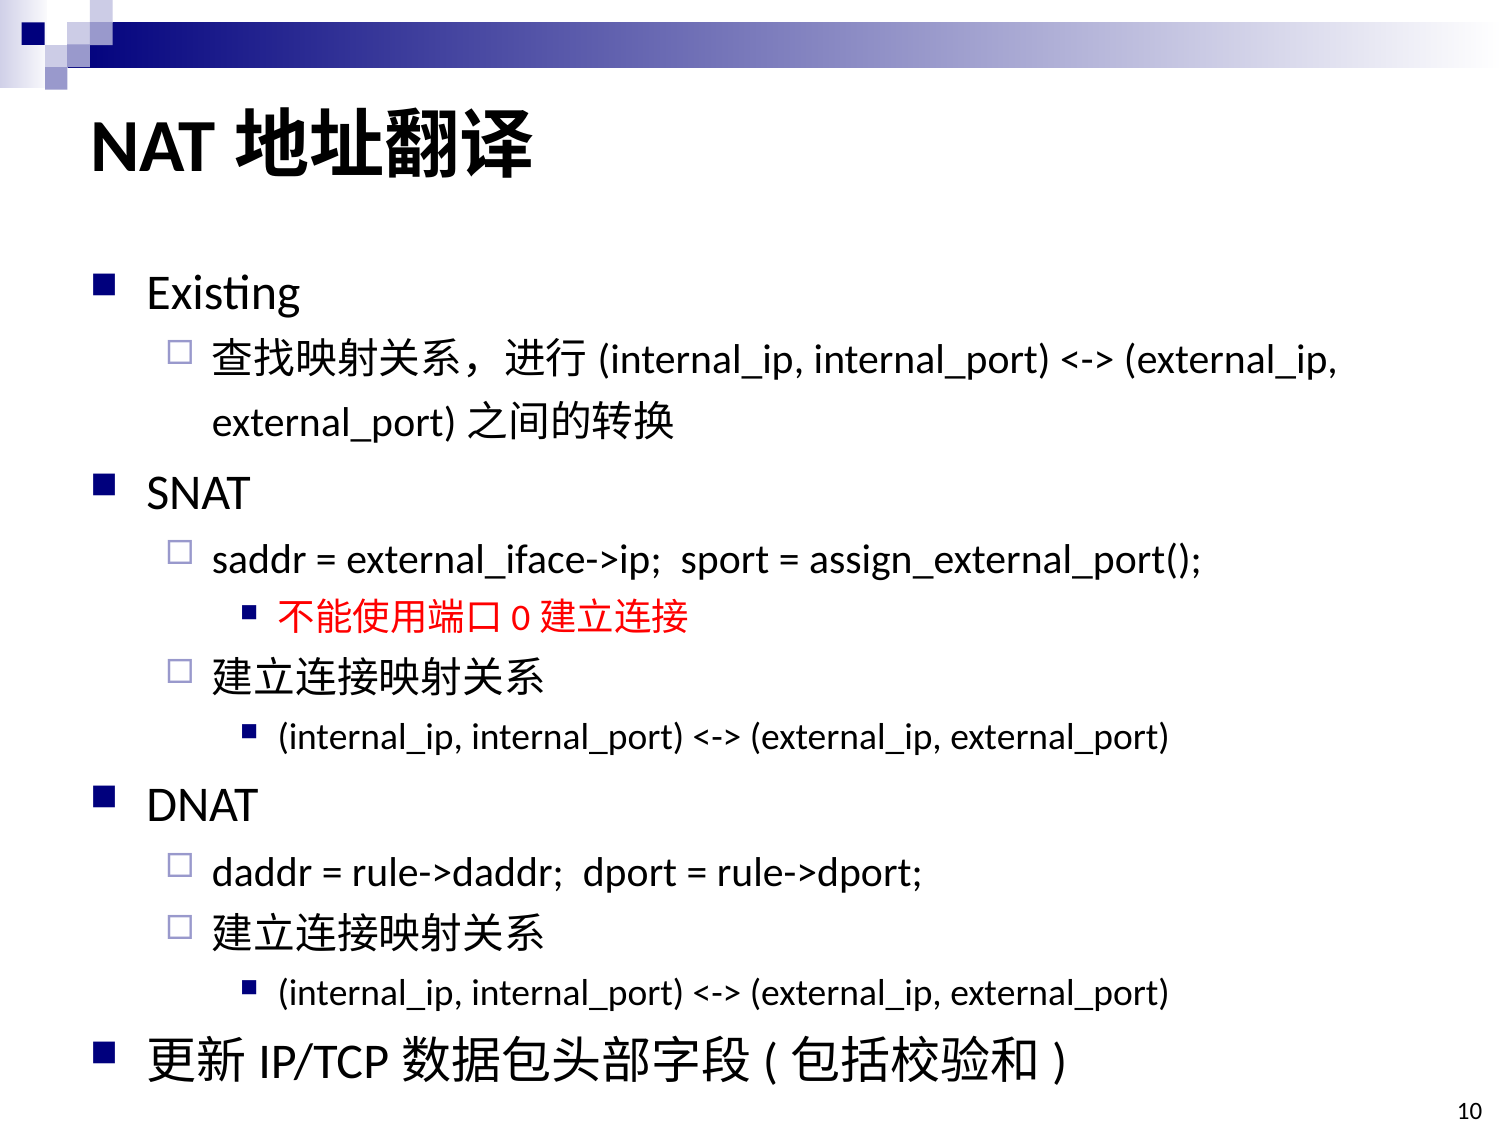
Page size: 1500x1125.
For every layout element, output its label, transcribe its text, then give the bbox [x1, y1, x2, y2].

title NAT地址翻译 [75, 75, 1425, 209]
list Existing 查找映射关系，进行(internal_ip, internal_port) <-> (external_ip, external_port)之间的转换 SNAT saddr = external_iface->ip; sport = assign_external_port(); 不能使用端口0建立连接 建立连接映射关系 (internal_ip, internal_port) <-> (external_ip, external_port) DNAT daddr = rule->daddr; dport = rule->dport; 建立连接映射关系 (internal_ip, internal_port) <-> (external_ip, external_port) 更新IP/TCP数据包头部字段(包括校验和) [75, 237, 1425, 1063]
slide_number 10 [1448, 1100, 1483, 1125]
